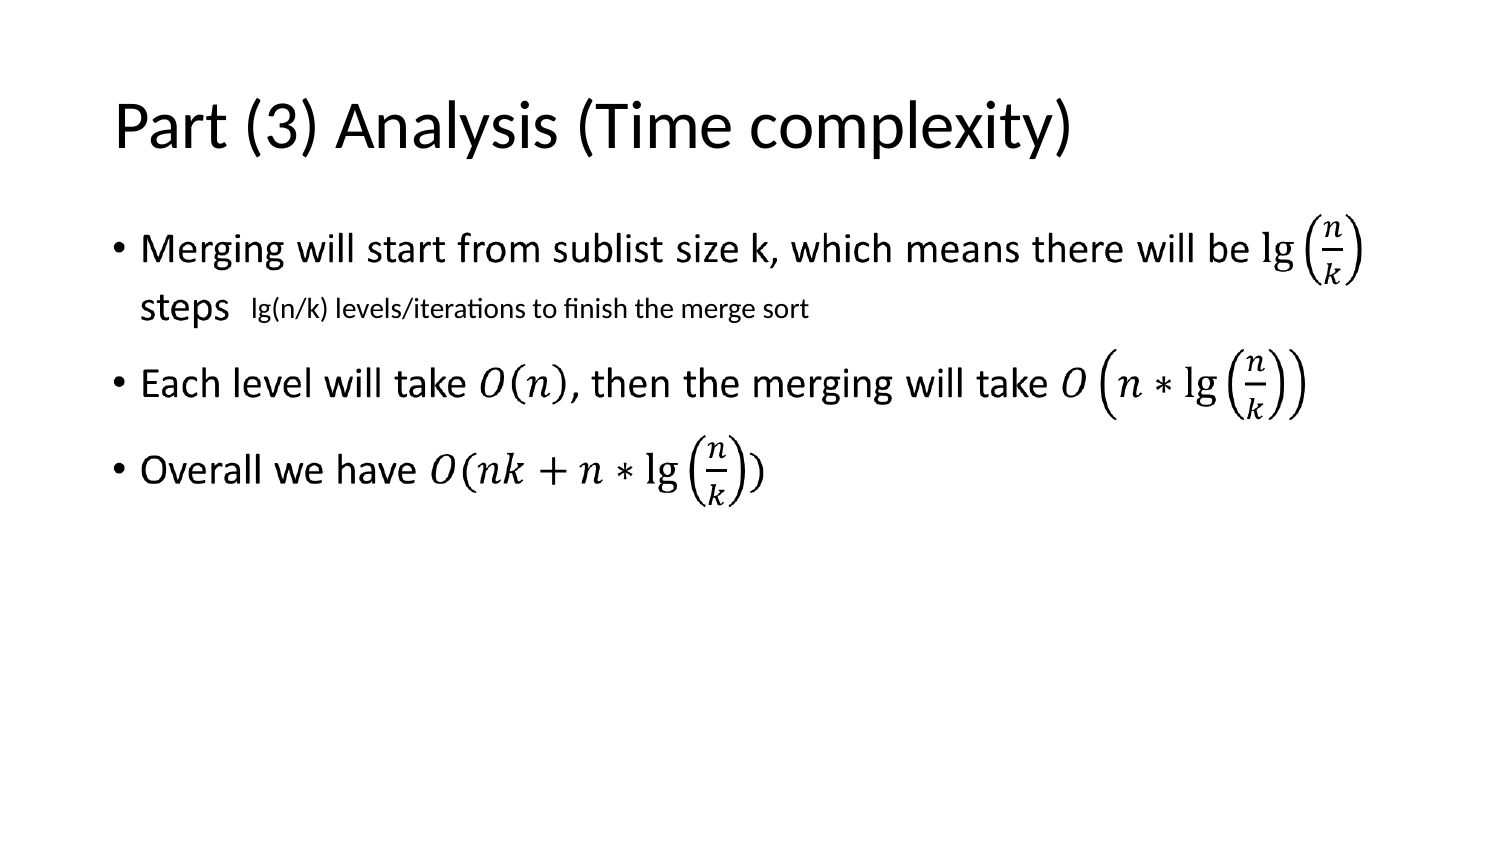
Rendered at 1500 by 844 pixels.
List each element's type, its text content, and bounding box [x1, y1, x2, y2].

list [87, 207, 1382, 744]
text_box lg(n/k) levels/iterations to finish the merge sort [236, 274, 960, 340]
title Part (3) Analysis (Time complexity) [103, 44, 1397, 208]
